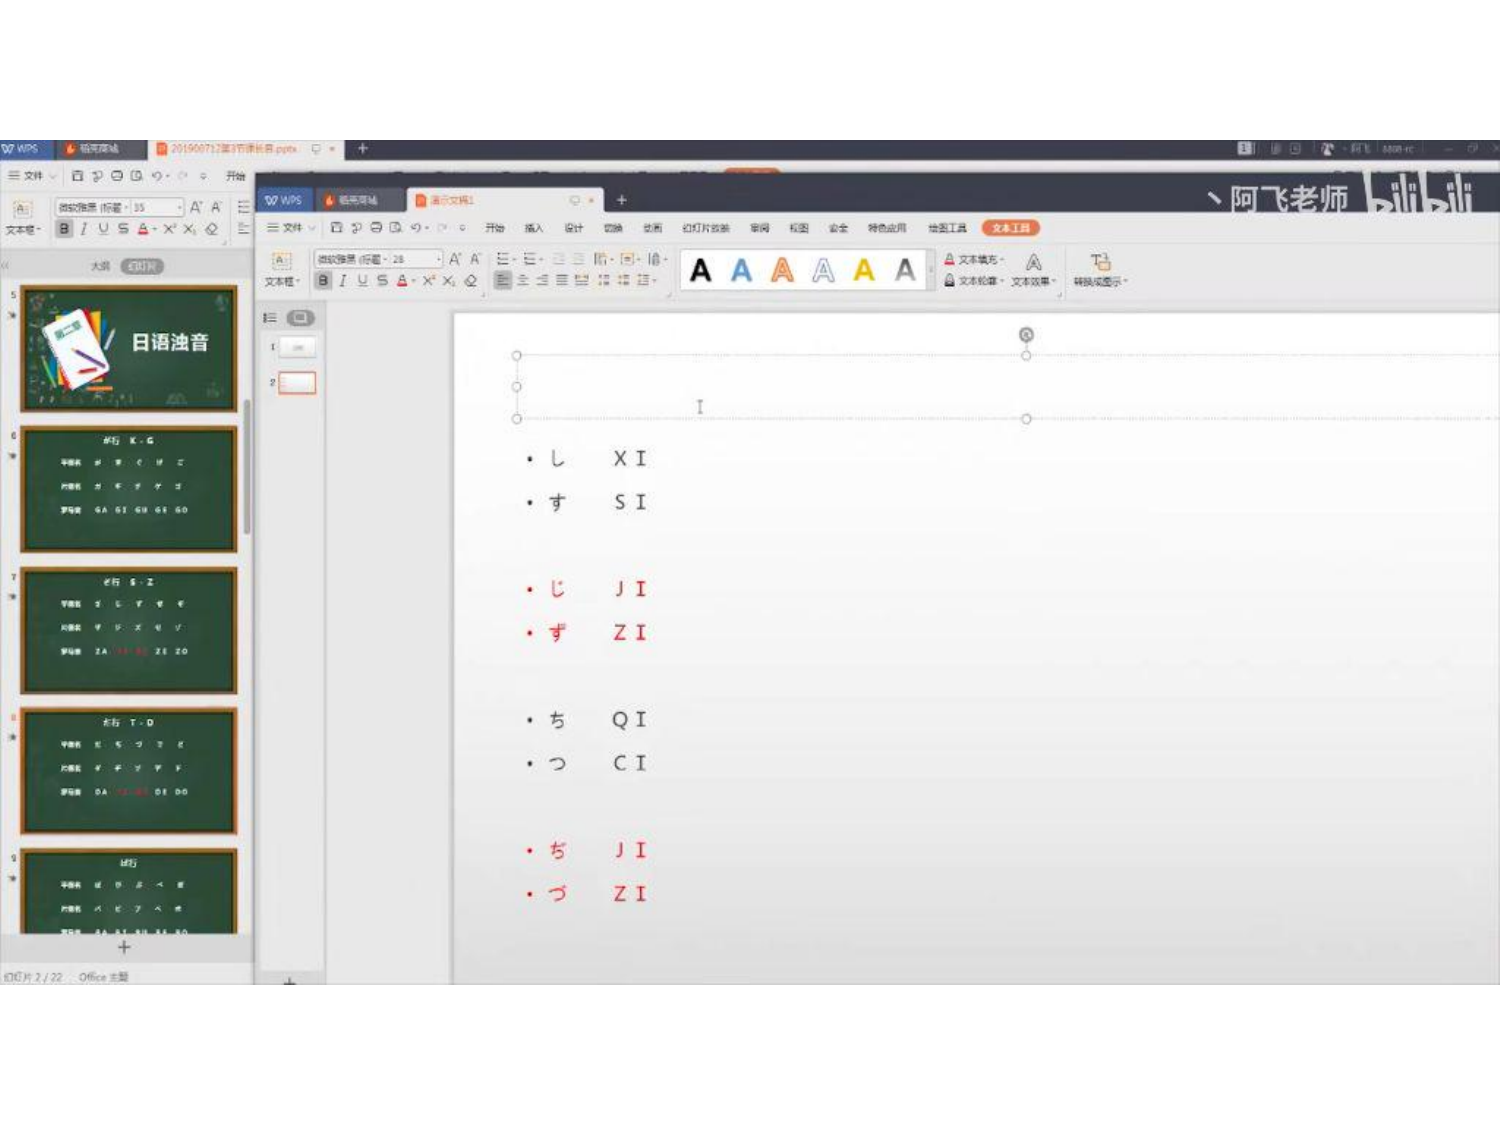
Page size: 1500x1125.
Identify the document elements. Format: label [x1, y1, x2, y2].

picture [0, 140, 1500, 985]
